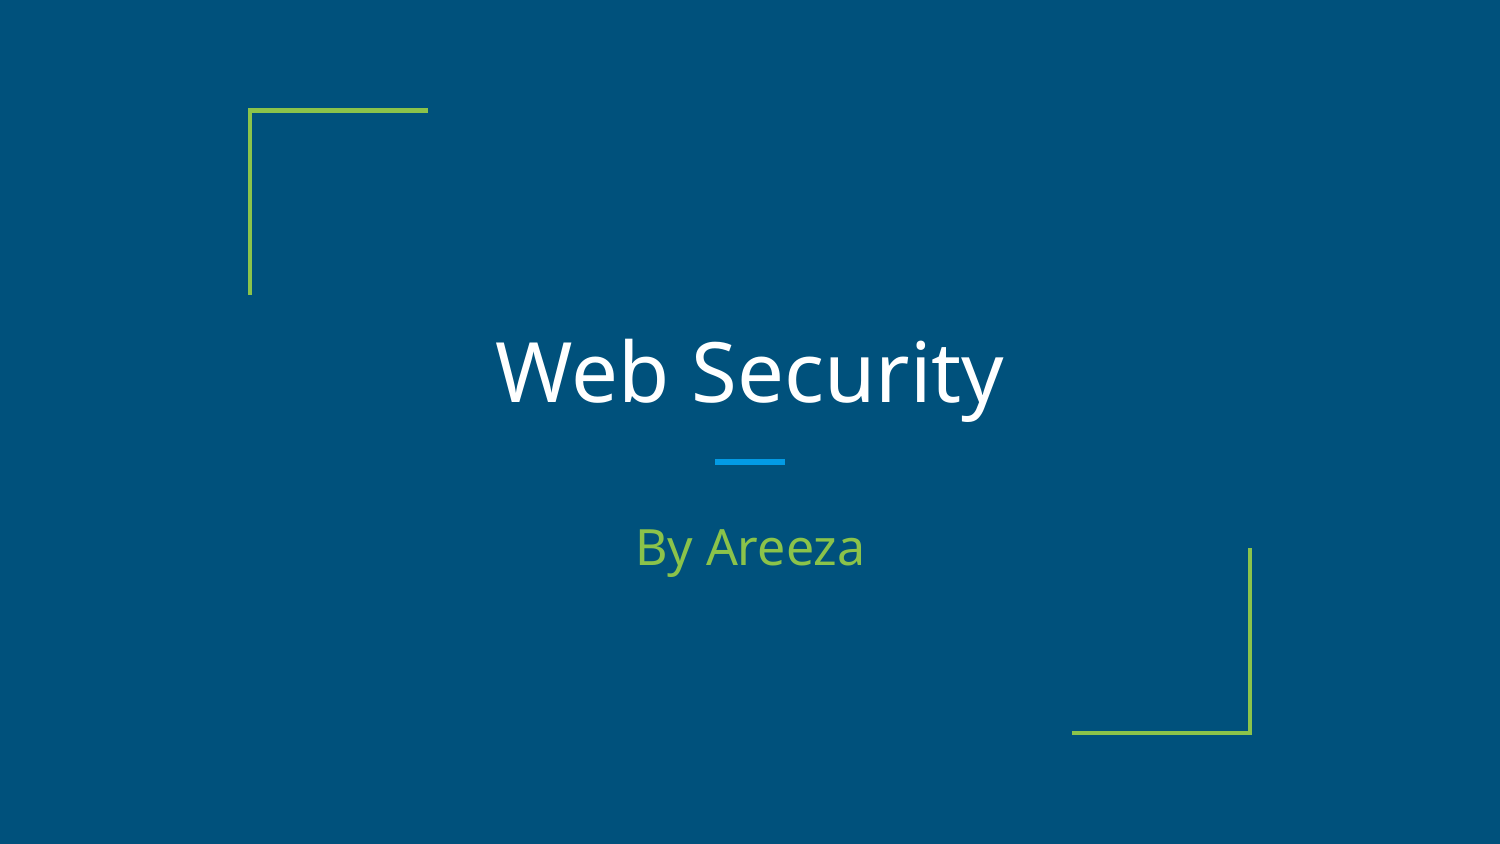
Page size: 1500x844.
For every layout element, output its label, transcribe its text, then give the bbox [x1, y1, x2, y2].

subtitle By Areeza [275, 500, 1225, 650]
title Web Security [275, 195, 1225, 435]
